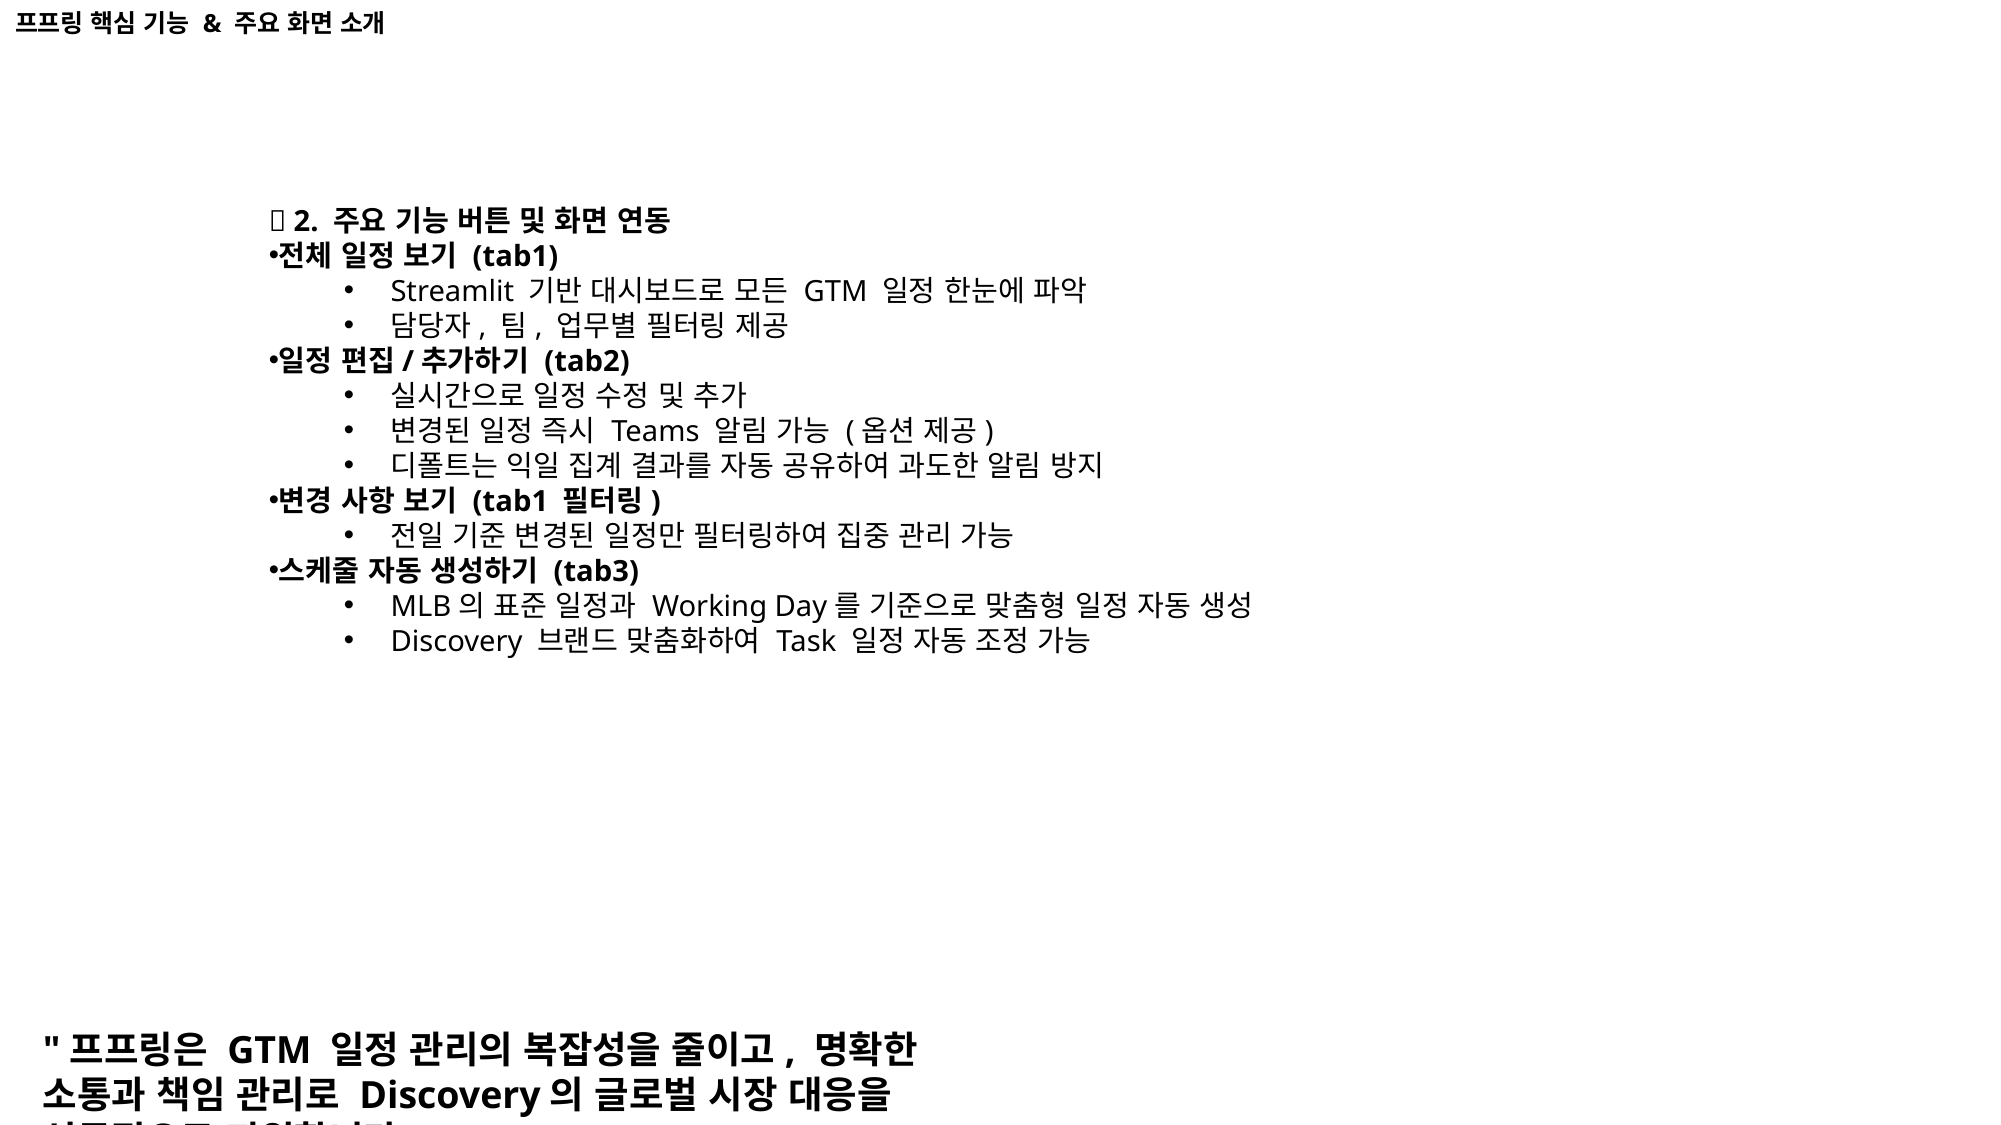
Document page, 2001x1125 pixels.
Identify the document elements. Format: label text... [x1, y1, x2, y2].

text_box 프프링 핵심 기능 & 주요 화면 소개 [0, 0, 1000, 45]
text_box ✅ 2. 주요 기능 버튼 및 화면 연동 전체 일정 보기 (tab1) Streamlit 기반 대시보드로 모든 GTM 일정 한눈에 파악 담당자, 팀, 업무별 필터링 제공 일정 편집/추가하기 (tab2) 실시간으로 일정 수정 및 추가 변경된 일정 즉시 Teams 알림 가능 (옵션 제공) 디폴트는 익일 집계 결과를 자동 공유하여 과도한 알림 방지 변경 사항 보기 (tab1 필터링) 전일 기준 변경된 일정만 필터링하여 집중 관리 가능 스케줄 자동 생성하기 (tab3) MLB의 표준 일정과 Working Day를 기준으로 맞춤형 일정 자동 생성 Discovery 브랜드 맞춤화하여 Task 일정 자동 조정 가능 [253, 194, 1658, 665]
text_box "프프링은 GTM 일정 관리의 복잡성을 줄이고, 명확한 소통과 책임 관리로 Discovery의 글로벌 시장 대응을 성공적으로 지원합니다." [28, 1018, 1028, 1125]
